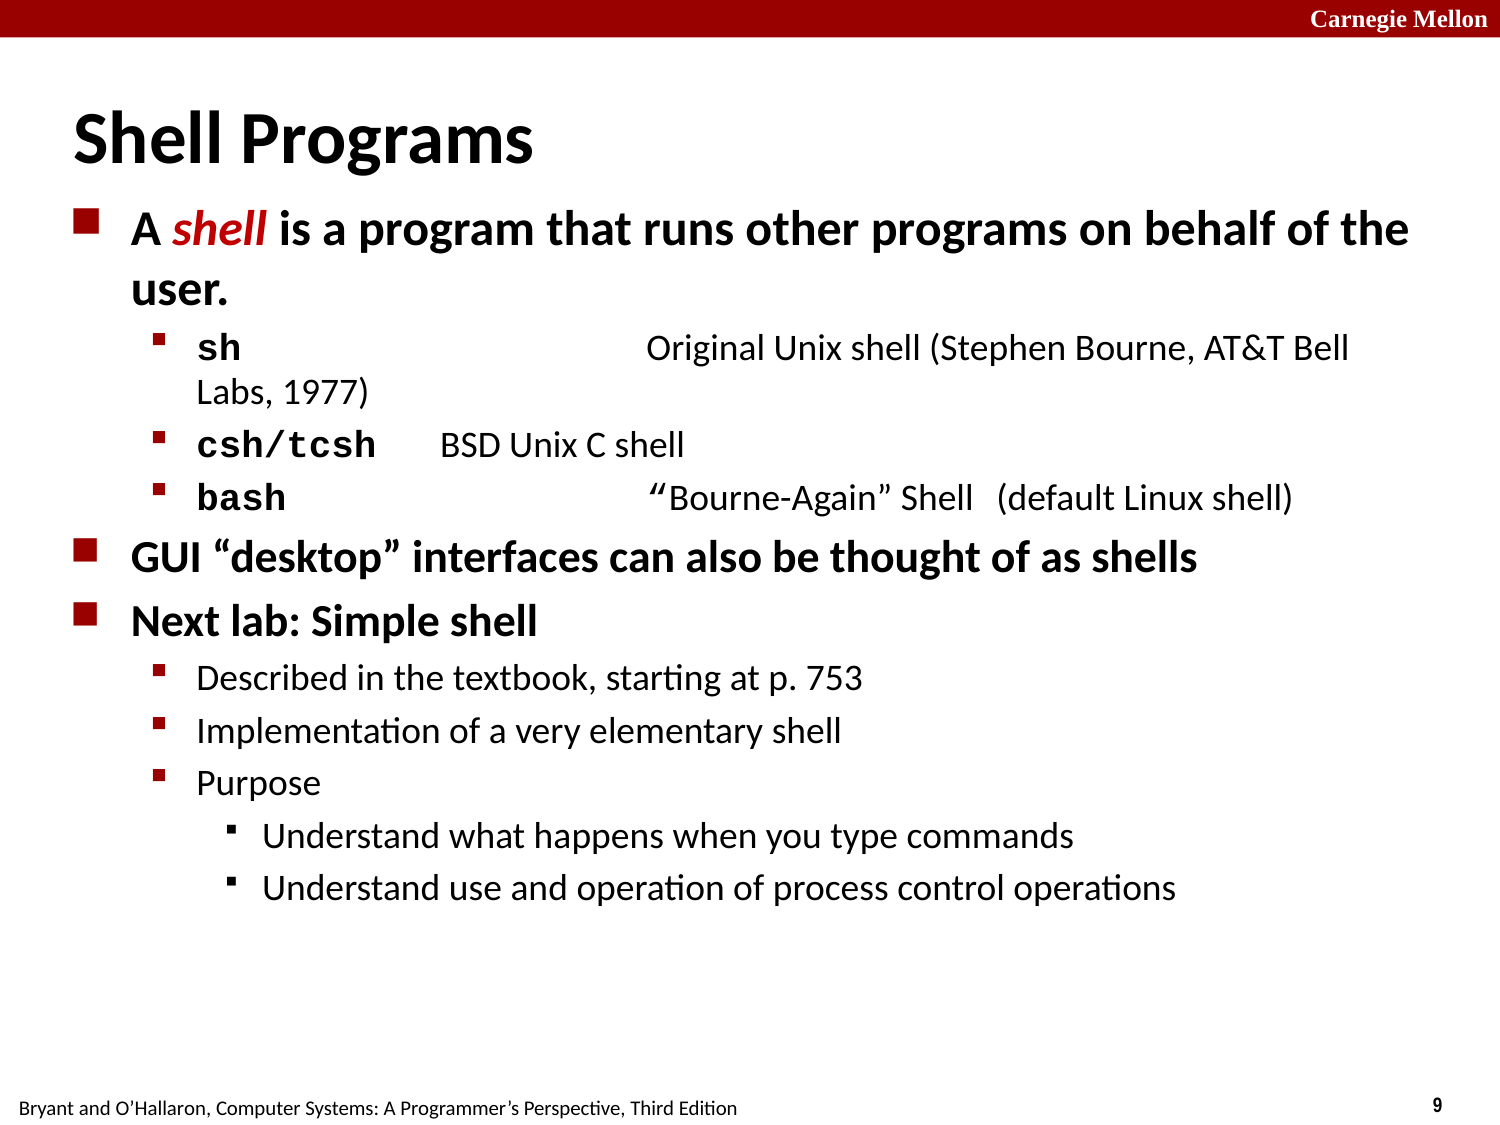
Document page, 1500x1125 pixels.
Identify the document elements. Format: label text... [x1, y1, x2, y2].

list A shell is a program that runs other programs on behalf of the user. sh Original Unix shell (Stephen Bourne, AT&T Bell Labs, 1977) csh/tcsh BSD Unix C shell bash “Bourne-Again” Shell (default Linux shell) GUI “desktop” interfaces can also be thought of as shells Next lab: Simple shell Described in the textbook, starting at p. 753 Implementation of a very elementary shell Purpose Understand what happens when you type commands Understand use and operation of process control operations [59, 187, 1451, 488]
title Shell Programs [58, 71, 1305, 197]
